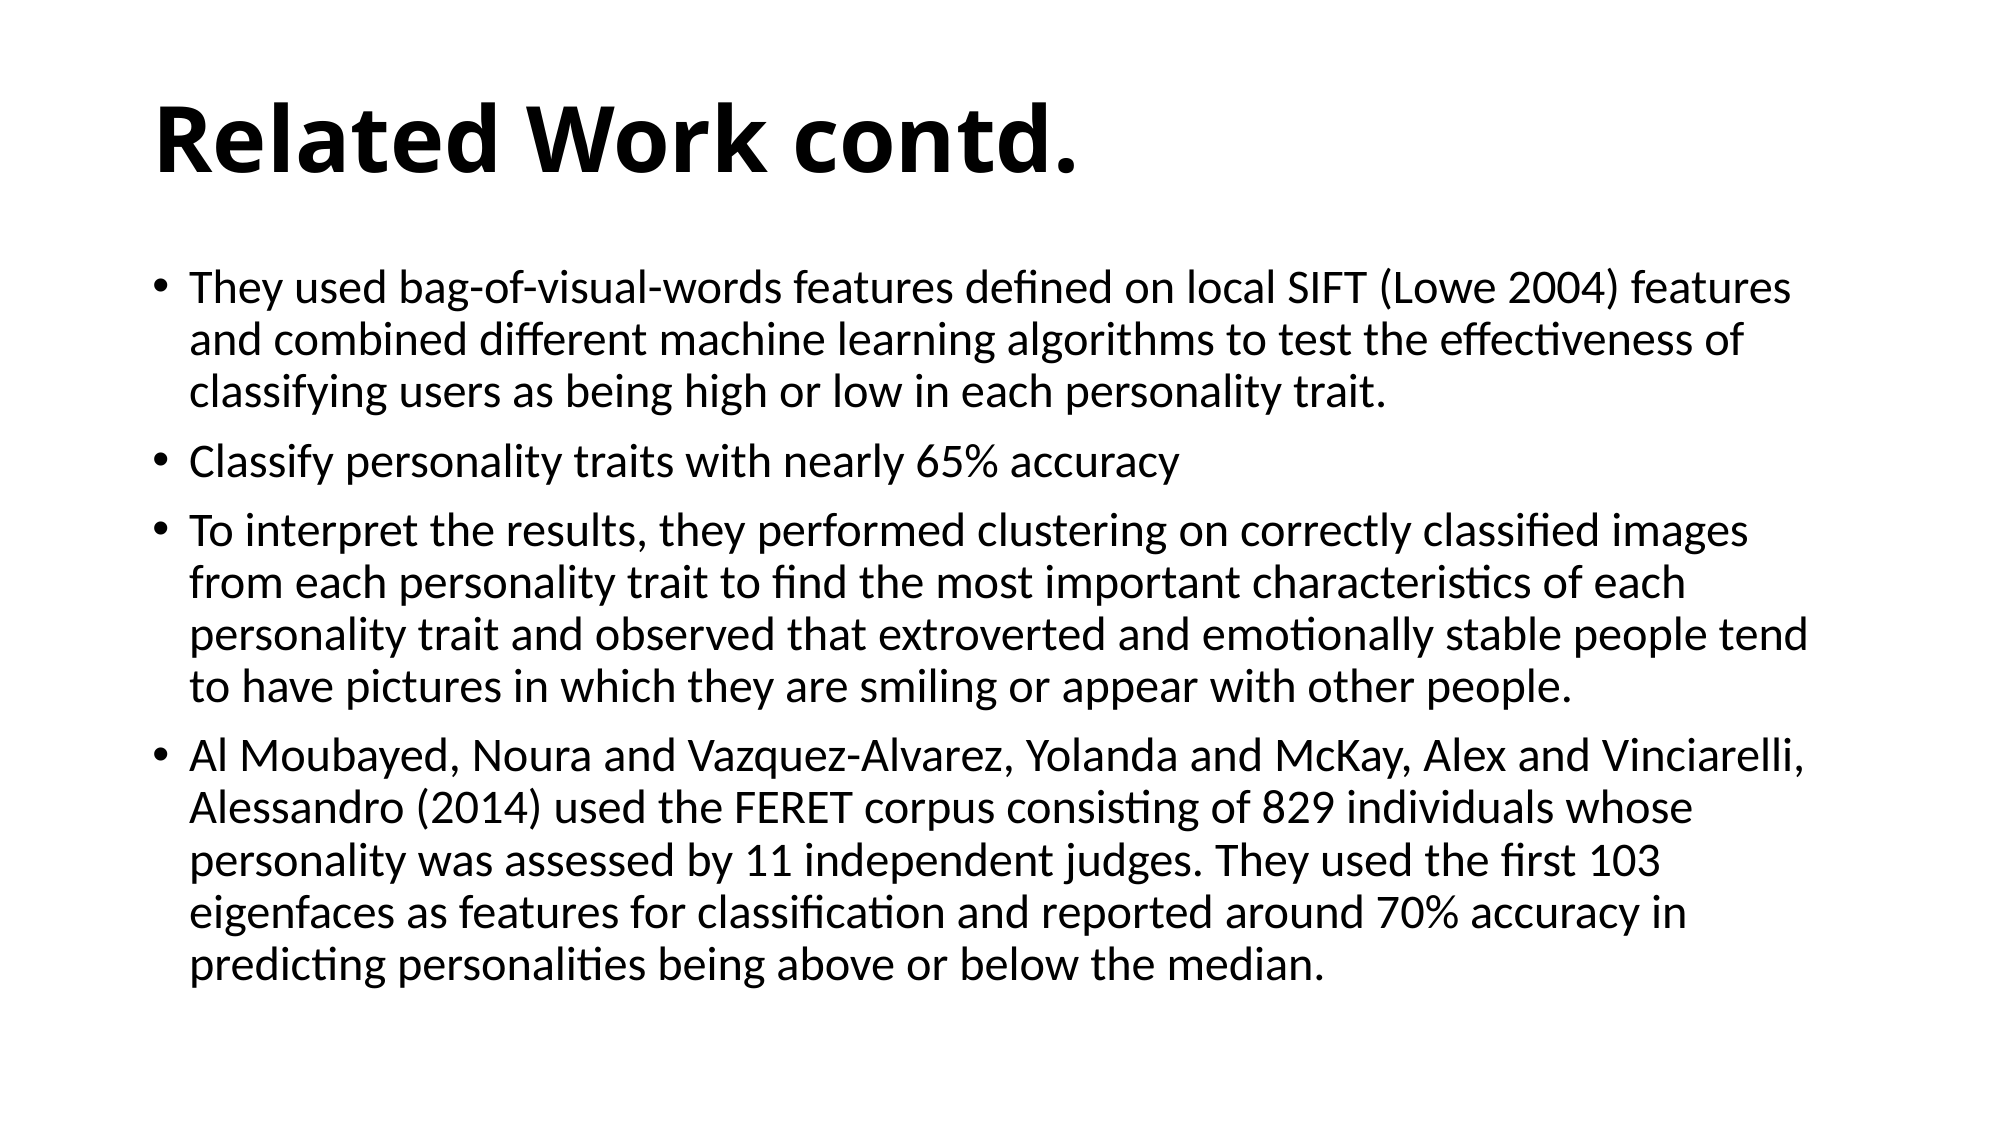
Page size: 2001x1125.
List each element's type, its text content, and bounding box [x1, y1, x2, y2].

list They used bag-of-visual-words features defined on local SIFT (Lowe 2004) features and combined different machine learning algorithms to test the effectiveness of classifying users as being high or low in each personality trait. Classify personality traits with nearly 65% accuracy To interpret the results, they performed clustering on correctly classified images from each personality trait to find the most important characteristics of each personality trait and observed that extroverted and emotionally stable people tend to have pictures in which they are smiling or appear with other people. Al Moubayed, Noura and Vazquez-Alvarez, Yolanda and McKay, Alex and Vinciarelli, Alessandro (2014) used the FERET corpus consisting of 829 individuals whose personality was assessed by 11 independent judges. They used the first 103 eigenfaces as features for classification and reported around 70% accuracy in predicting personalities being above or below the median. [137, 254, 1863, 1014]
title Related Work contd. [137, 59, 1863, 225]
